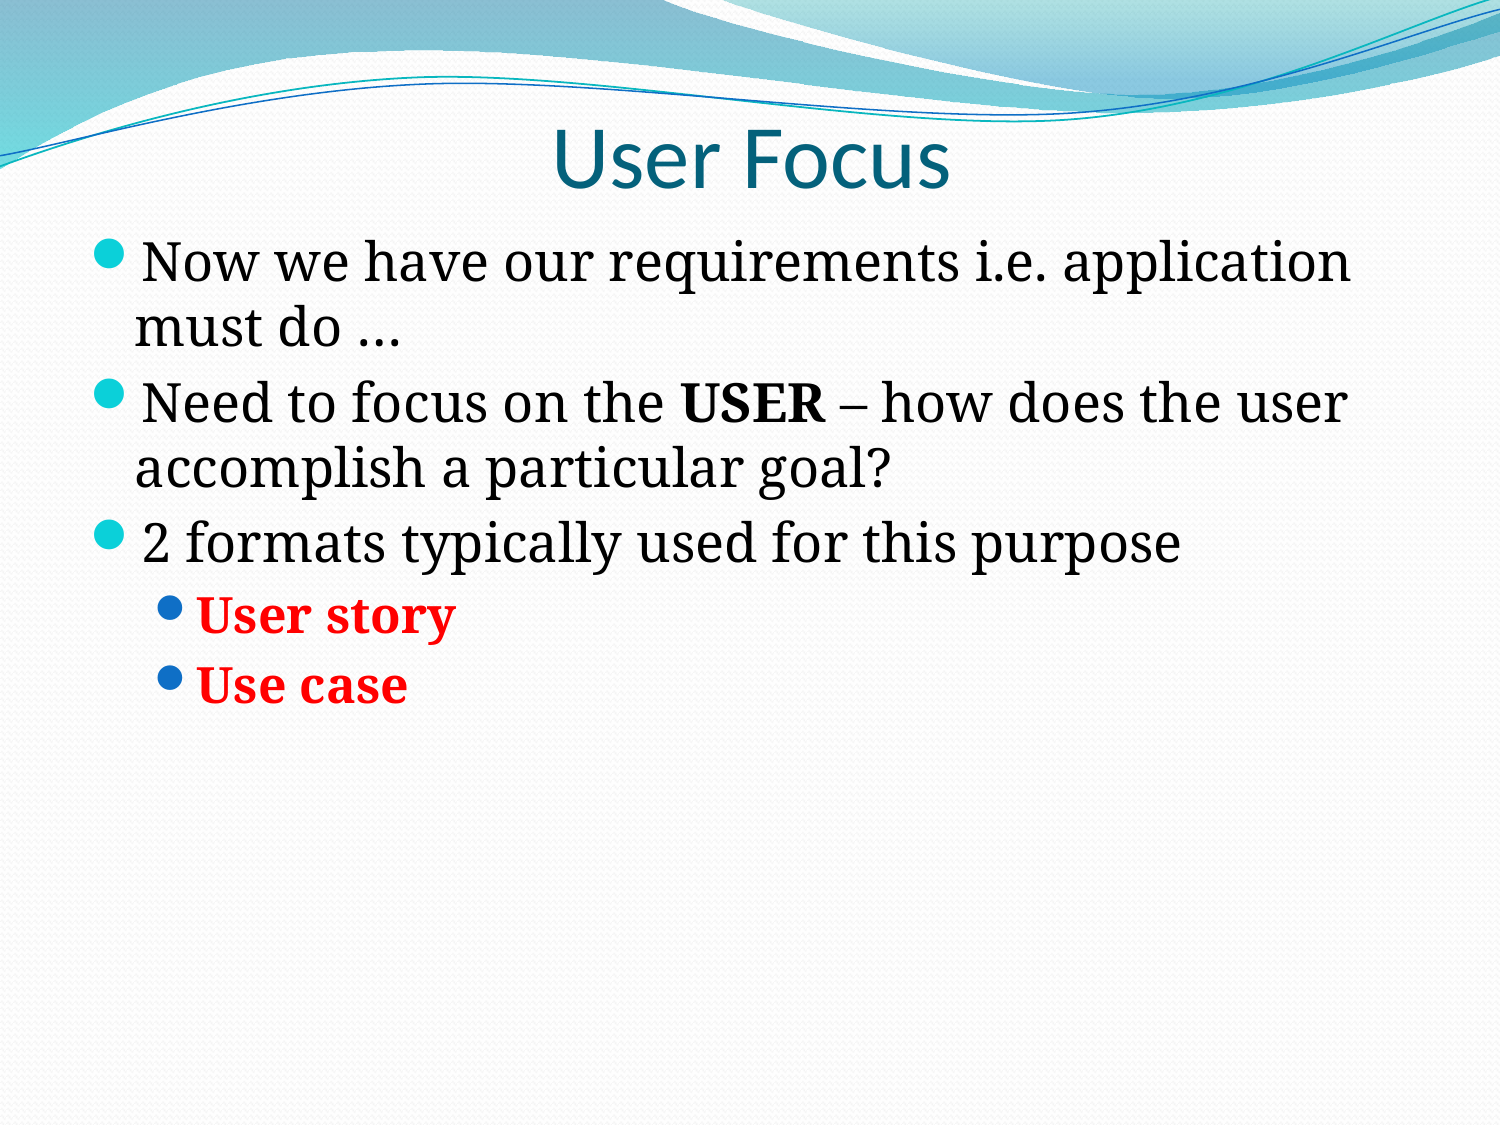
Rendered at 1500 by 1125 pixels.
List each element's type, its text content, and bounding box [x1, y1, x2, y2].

list Now we have our requirements i.e. application must do … Need to focus on the USER – how does the user accomplish a particular goal? 2 formats typically used for this purpose User story Use case [75, 219, 1425, 1038]
title User Focus [76, 90, 1427, 207]
